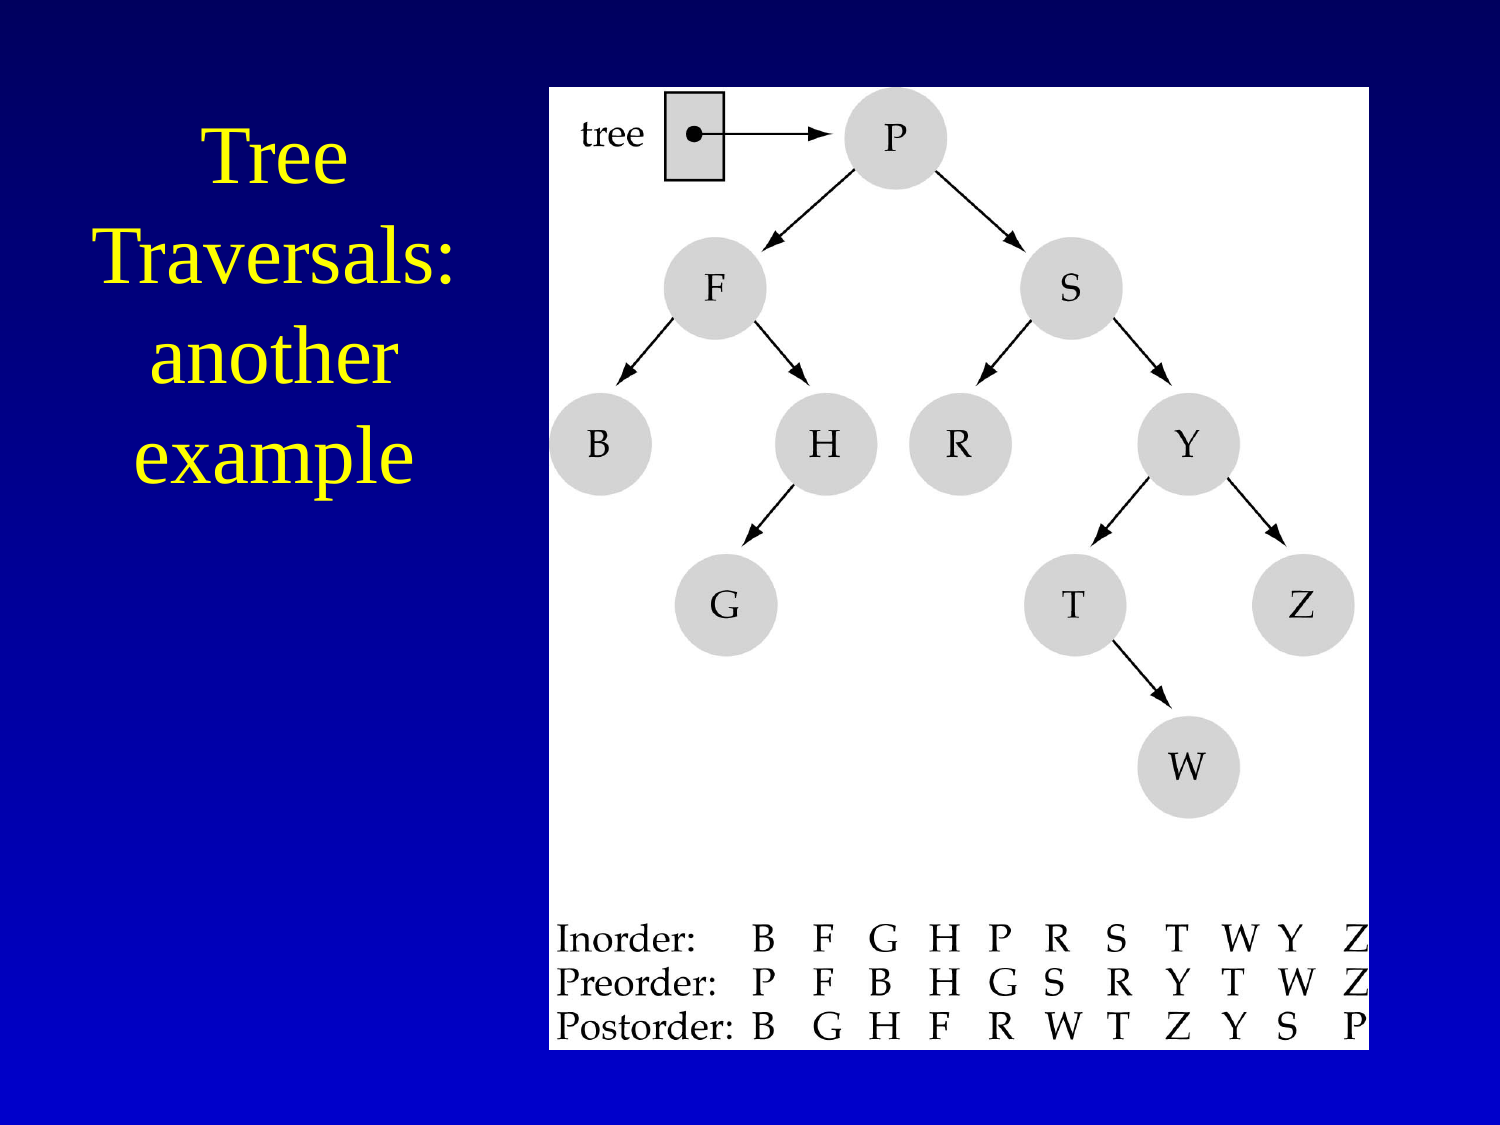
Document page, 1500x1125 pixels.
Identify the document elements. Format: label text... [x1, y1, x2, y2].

title Tree Traversals: another example [50, 187, 500, 413]
picture [549, 87, 1369, 1051]
